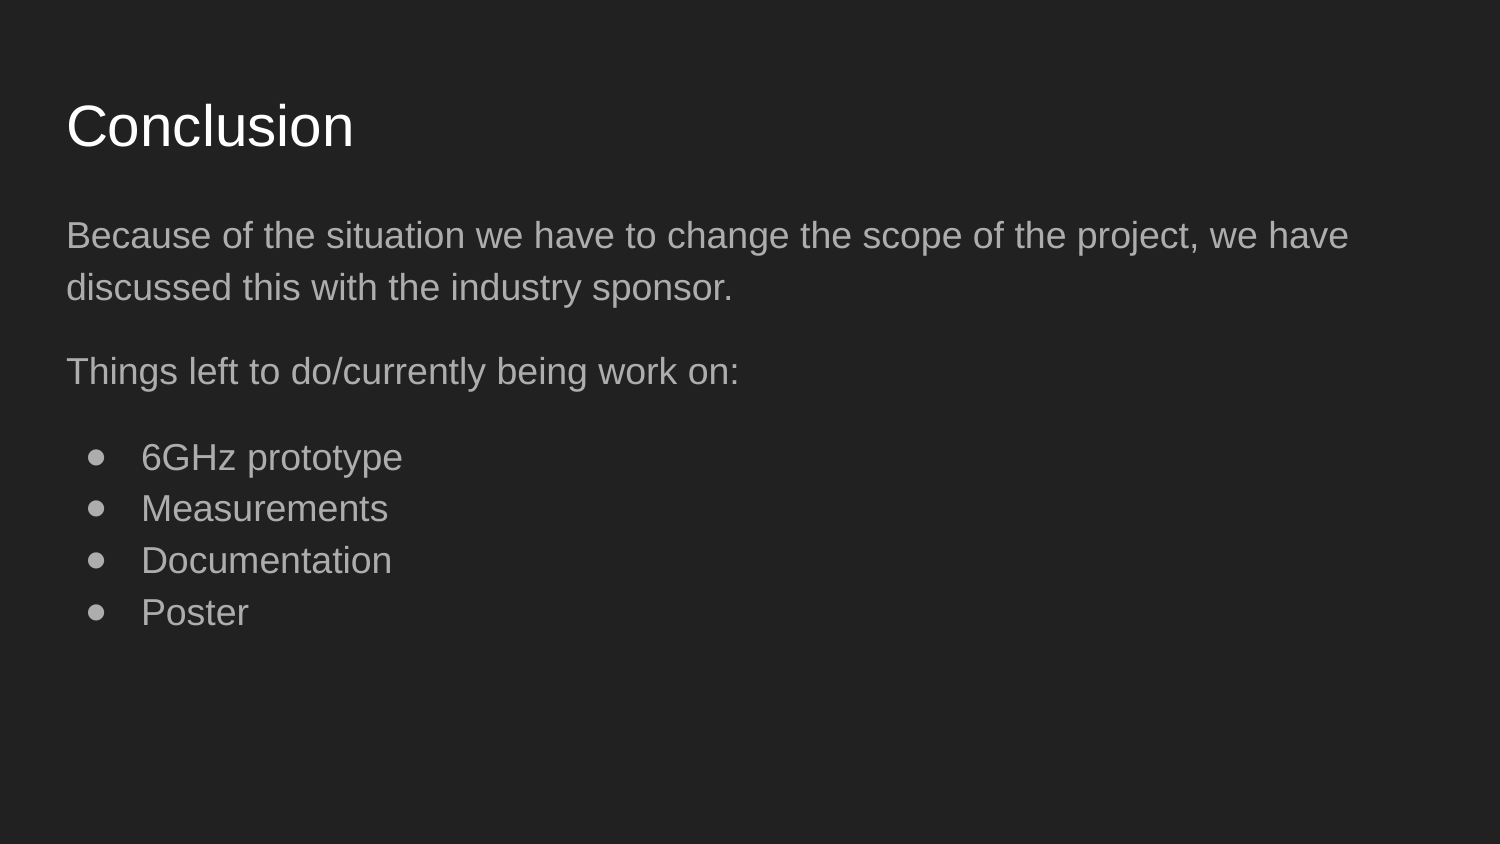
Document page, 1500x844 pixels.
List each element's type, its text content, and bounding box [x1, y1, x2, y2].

title Conclusion [51, 72, 1449, 167]
list Because of the situation we have to change the scope of the project, we have discussed this with the industry sponsor. Things left to do/currently being work on: 6GHz prototype Measurements Documentation Poster [51, 189, 1449, 750]
